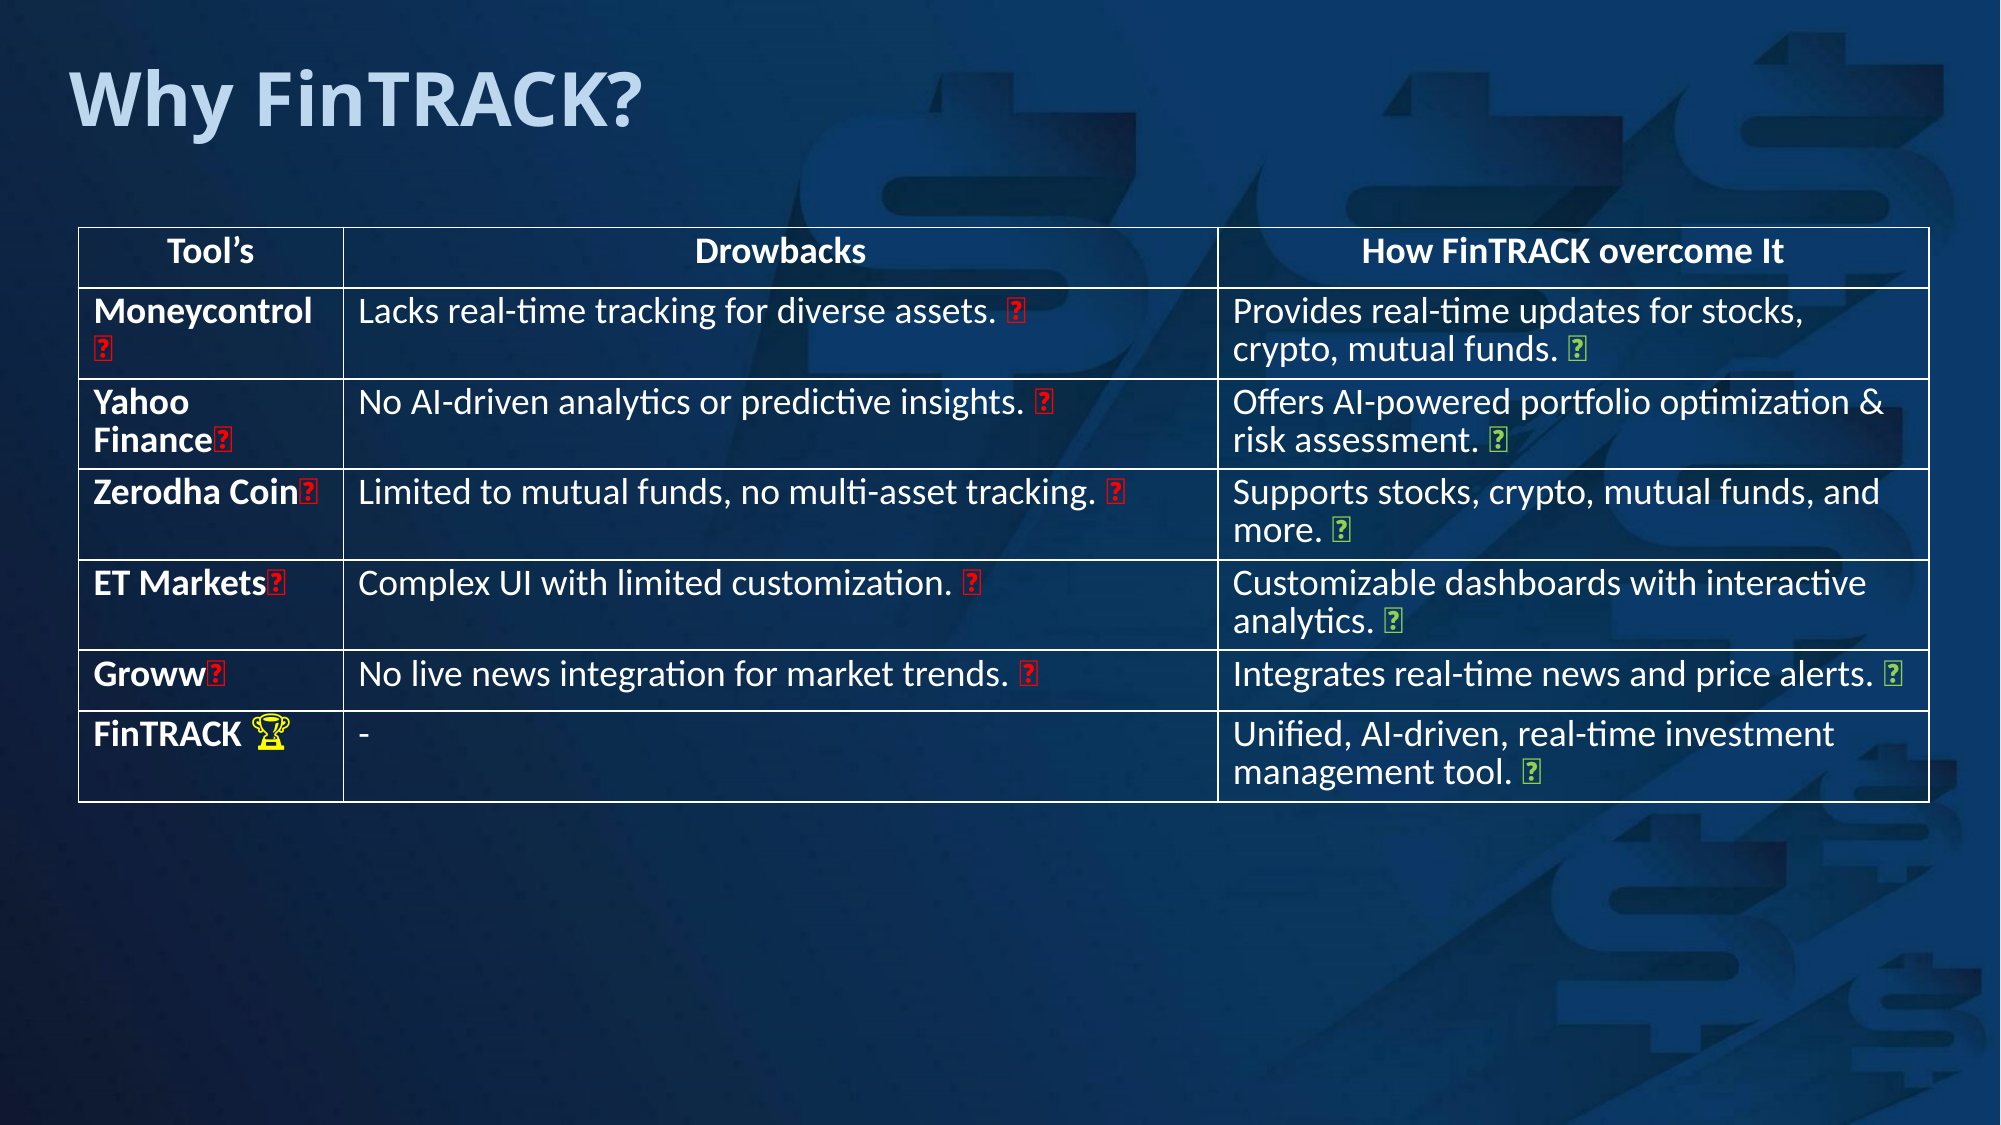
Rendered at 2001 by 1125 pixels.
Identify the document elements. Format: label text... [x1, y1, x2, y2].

table_cell Limited to mutual funds, no multi-asset tracking. ❌ [344, 470, 1217, 559]
table_cell ET Markets❌ [79, 561, 343, 649]
table_cell Customizable dashboards with interactive analytics. ✅ [1219, 561, 1928, 649]
picture [0, 0, 2001, 1125]
table_header How FinTRACK overcome It [1219, 228, 1928, 287]
table_cell Integrates real-time news and price alerts. ✅ [1219, 651, 1928, 710]
table_cell Zerodha Coin❌ [79, 470, 343, 559]
table_cell Yahoo Finance❌ [79, 380, 343, 468]
table_cell No live news integration for market trends. ❌ [344, 651, 1217, 710]
table_cell Complex UI with limited customization. ❌ [344, 561, 1217, 649]
table_cell Moneycontrol❌ [79, 289, 343, 378]
text_box Why FinTRACK? [70, 27, 1854, 143]
table_cell No AI-driven analytics or predictive insights. ❌ [344, 380, 1217, 468]
table_cell Supports stocks, crypto, mutual funds, and more. ✅ [1219, 470, 1928, 559]
table_cell Provides real-time updates for stocks, crypto, mutual funds. ✅ [1219, 289, 1928, 378]
table_header Tool’s [79, 228, 343, 287]
table_cell Lacks real-time tracking for diverse assets. ❌ [344, 289, 1217, 378]
table_cell - [344, 712, 1217, 801]
table_cell Unified, AI-driven, real-time investment management tool. ✅ [1219, 712, 1928, 801]
table_cell FinTRACK 🏆 [79, 712, 343, 801]
table_cell Offers AI-powered portfolio optimization & risk assessment. ✅ [1219, 380, 1928, 468]
table_cell Groww❌ [79, 651, 343, 710]
table_header Drowbacks [344, 228, 1217, 287]
